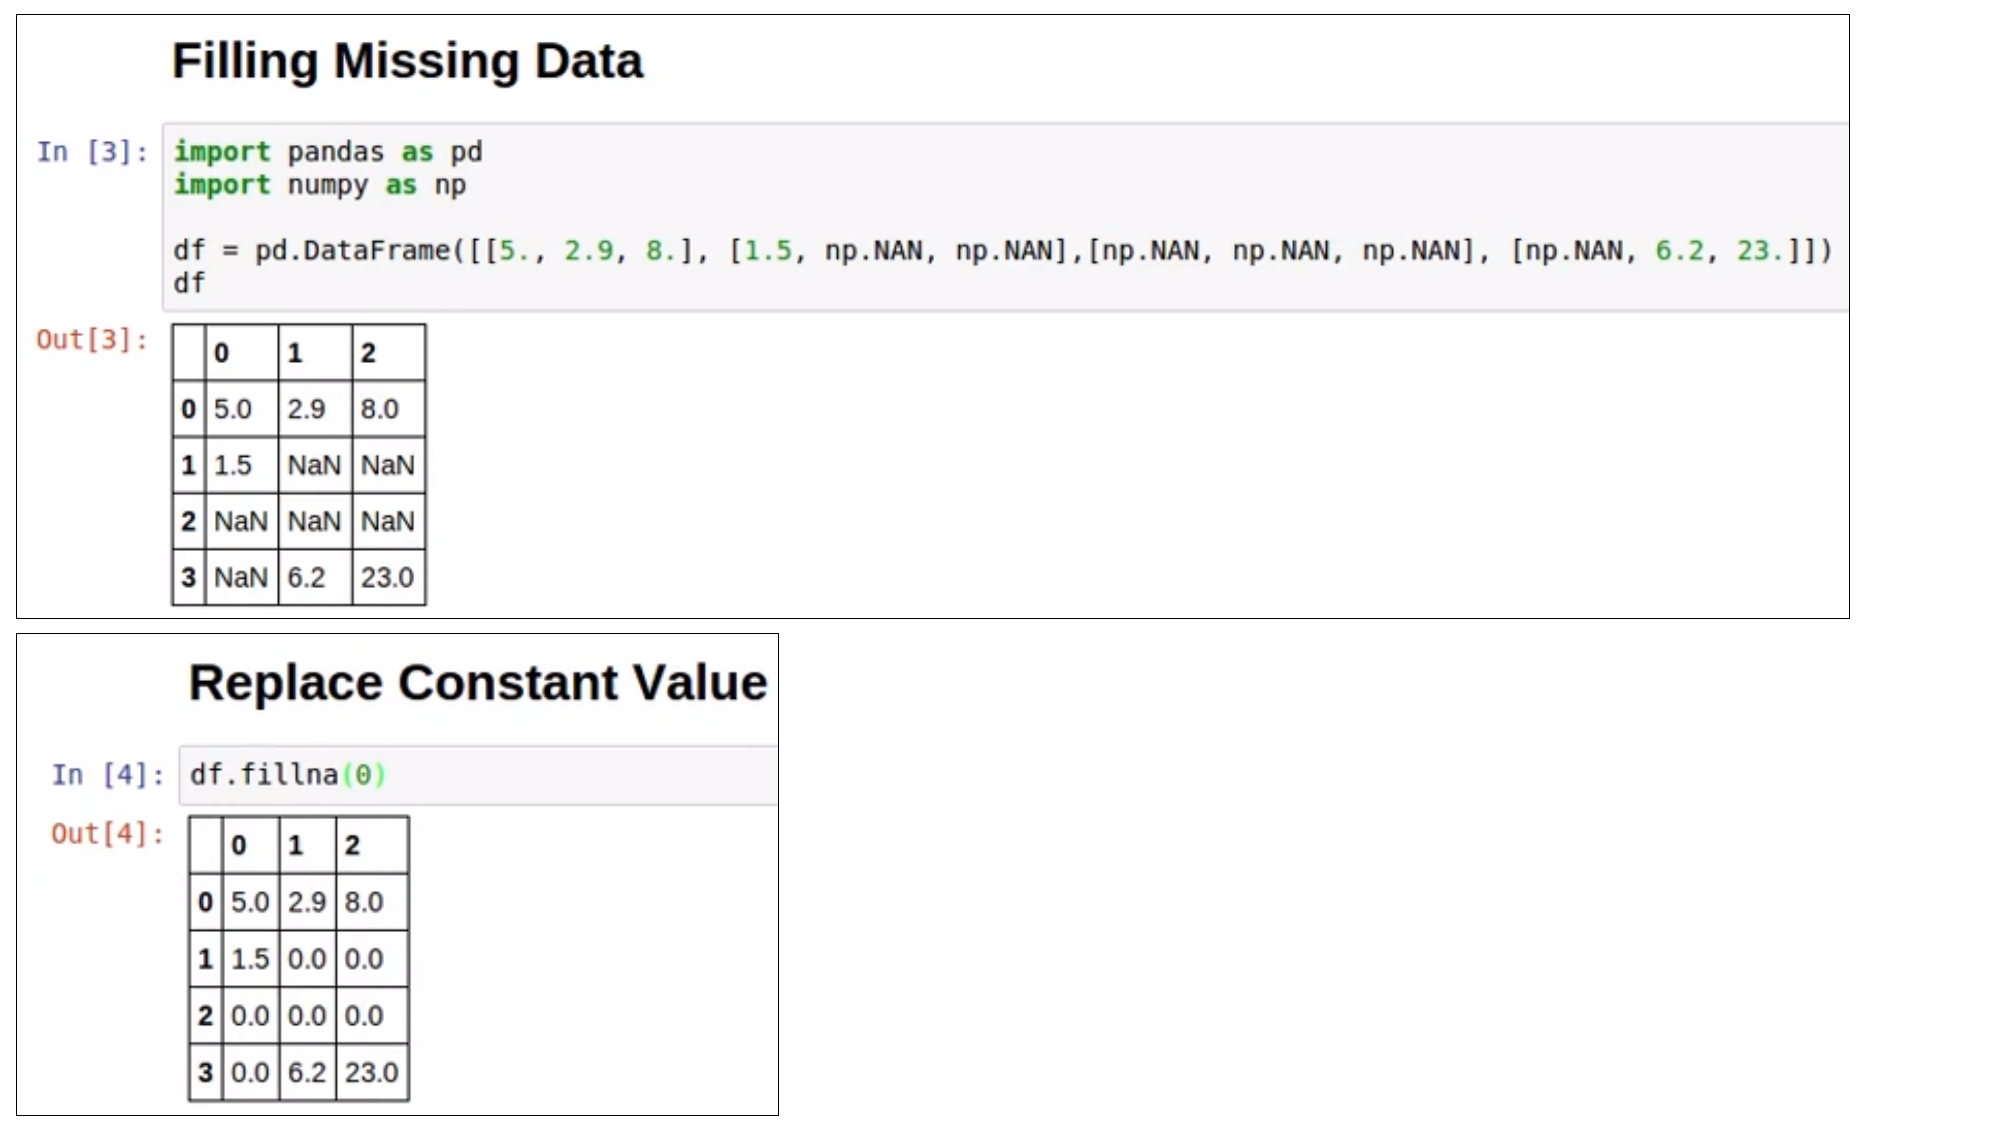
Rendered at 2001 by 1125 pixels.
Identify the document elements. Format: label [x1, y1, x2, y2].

picture [16, 14, 1850, 619]
picture [16, 633, 779, 1116]
